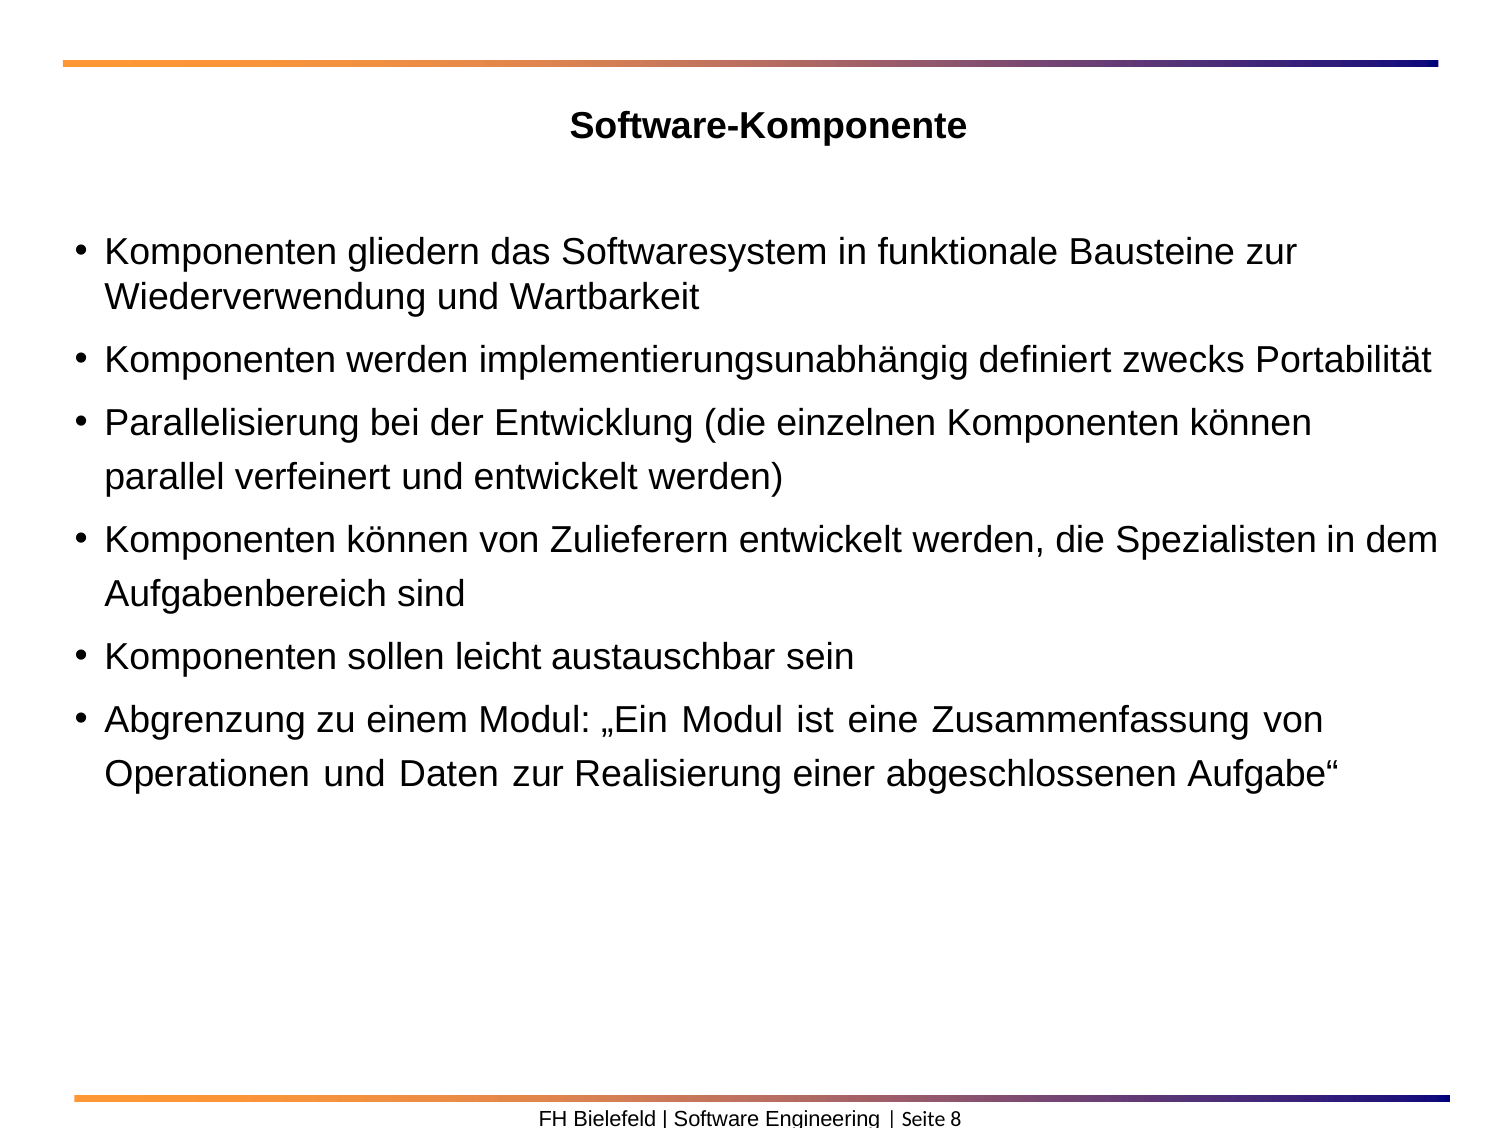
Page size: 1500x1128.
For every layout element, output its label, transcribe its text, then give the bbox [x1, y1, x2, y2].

text_box Software-Komponente Komponenten gliedern das Softwaresystem in funktionale Bausteine zur Wiederverwendung und Wartbarkeit Komponenten werden implementierungsunabhängig definiert zwecks Portabilität Parallelisierung bei der Entwicklung (die einzelnen Komponenten können parallel verfeinert und entwickelt werden) Komponenten können von Zulieferern entwickelt werden, die Spezialisten in dem Aufgabenbereich sind Komponenten sollen leicht austauschbar sein Abgrenzung zu einem Modul: „Ein Modul ist eine Zusammenfassung von Operationen und Daten zur Realisierung einer abgeschlossenen Aufgabe“ [37, 63, 1463, 920]
picture [74, 1095, 1450, 1102]
